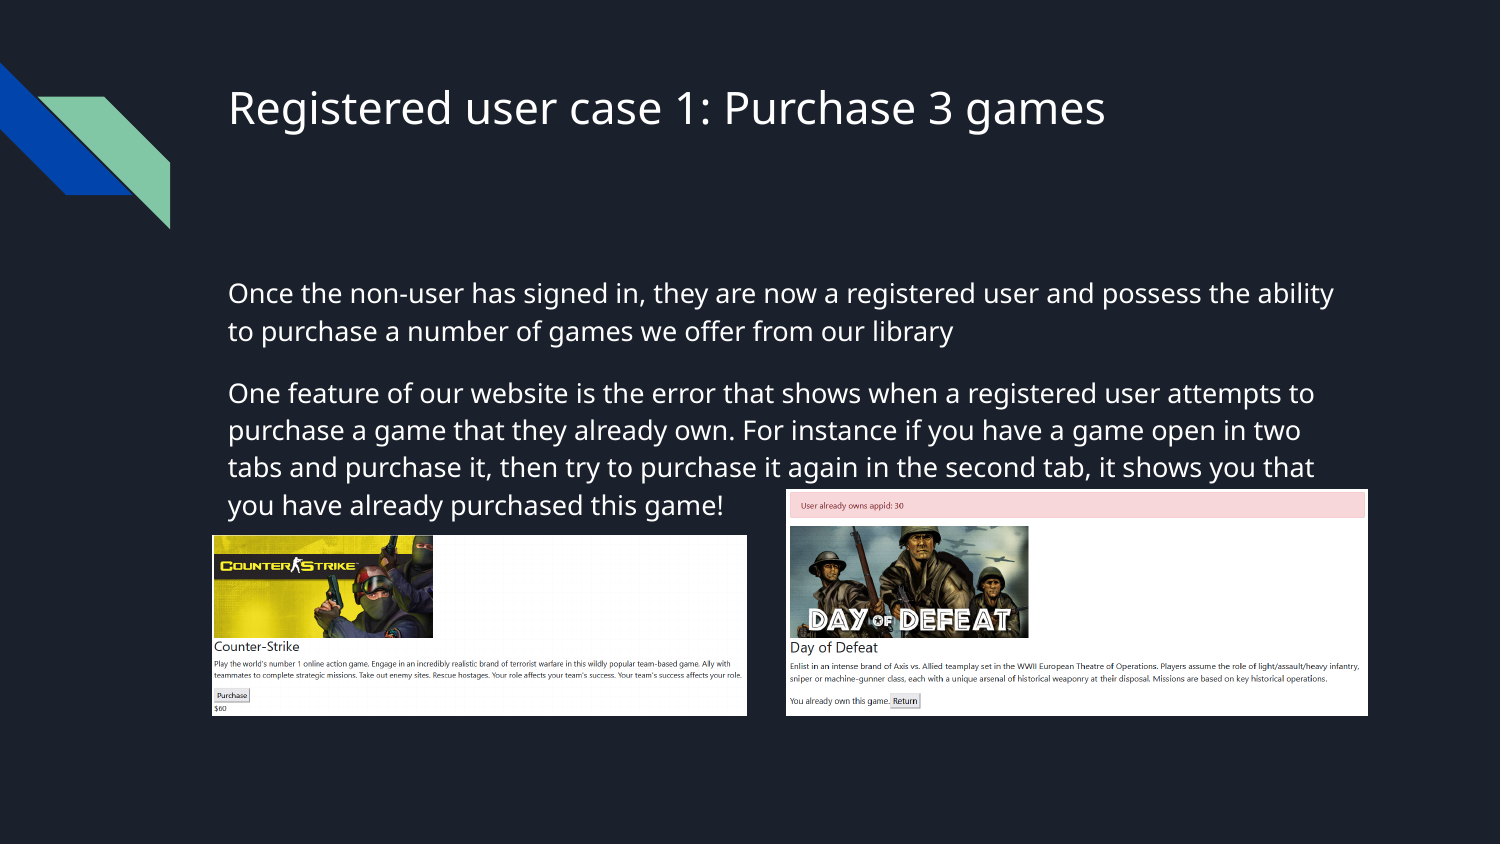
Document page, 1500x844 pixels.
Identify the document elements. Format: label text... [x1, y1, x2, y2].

picture [212, 535, 747, 717]
list Once the non-user has signed in, they are now a registered user and possess the ability to purchase a number of games we offer from our library One feature of our website is the error that shows when a registered user attempts to purchase a game that they already own. For instance if you have a game open in two tabs and purchase it, then try to purchase it again in the second tab, it shows you that you have already purchased this game! [212, 257, 1368, 735]
picture [786, 489, 1368, 717]
title Registered user case 1: Purchase 3 games [212, 64, 1368, 215]
